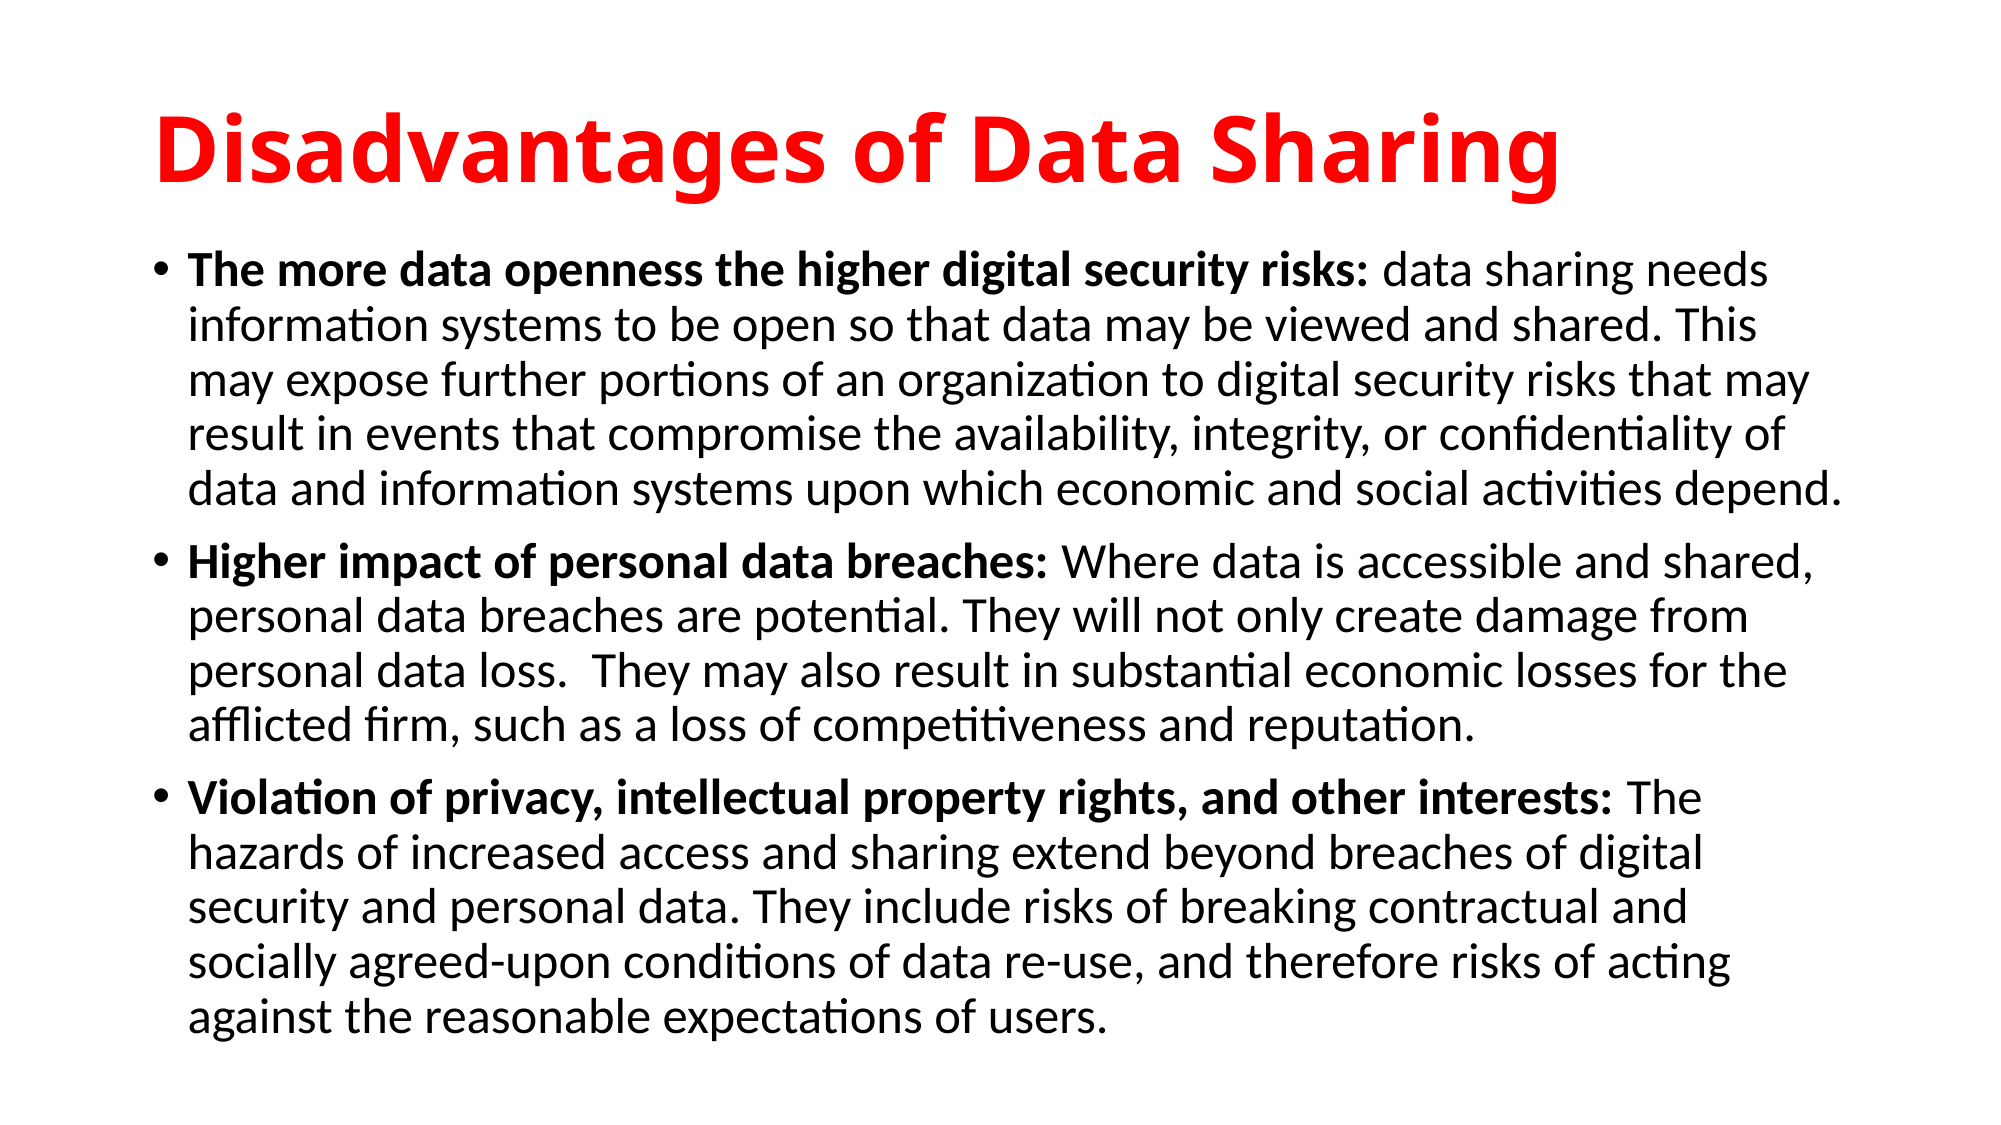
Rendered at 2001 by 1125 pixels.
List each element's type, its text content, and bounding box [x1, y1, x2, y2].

title Disadvantages of Data Sharing [137, 43, 1863, 235]
list The more data openness the higher digital security risks: data sharing needs information systems to be open so that data may be viewed and shared. This may expose further portions of an organization to digital security risks that may result in events that compromise the availability, integrity, or confidentiality of data and information systems upon which economic and social activities depend. Higher impact of personal data breaches: Where data is accessible and shared, personal data breaches are potential. They will not only create damage from personal data loss. They may also result in substantial economic losses for the afflicted firm, such as a loss of competitiveness and reputation. Violation of privacy, intellectual property rights, and other interests: The hazards of increased access and sharing extend beyond breaches of digital security and personal data. They include risks of breaking contractual and socially agreed-upon conditions of data re-use, and therefore risks of acting against the reasonable expectations of users. [137, 235, 1863, 1091]
